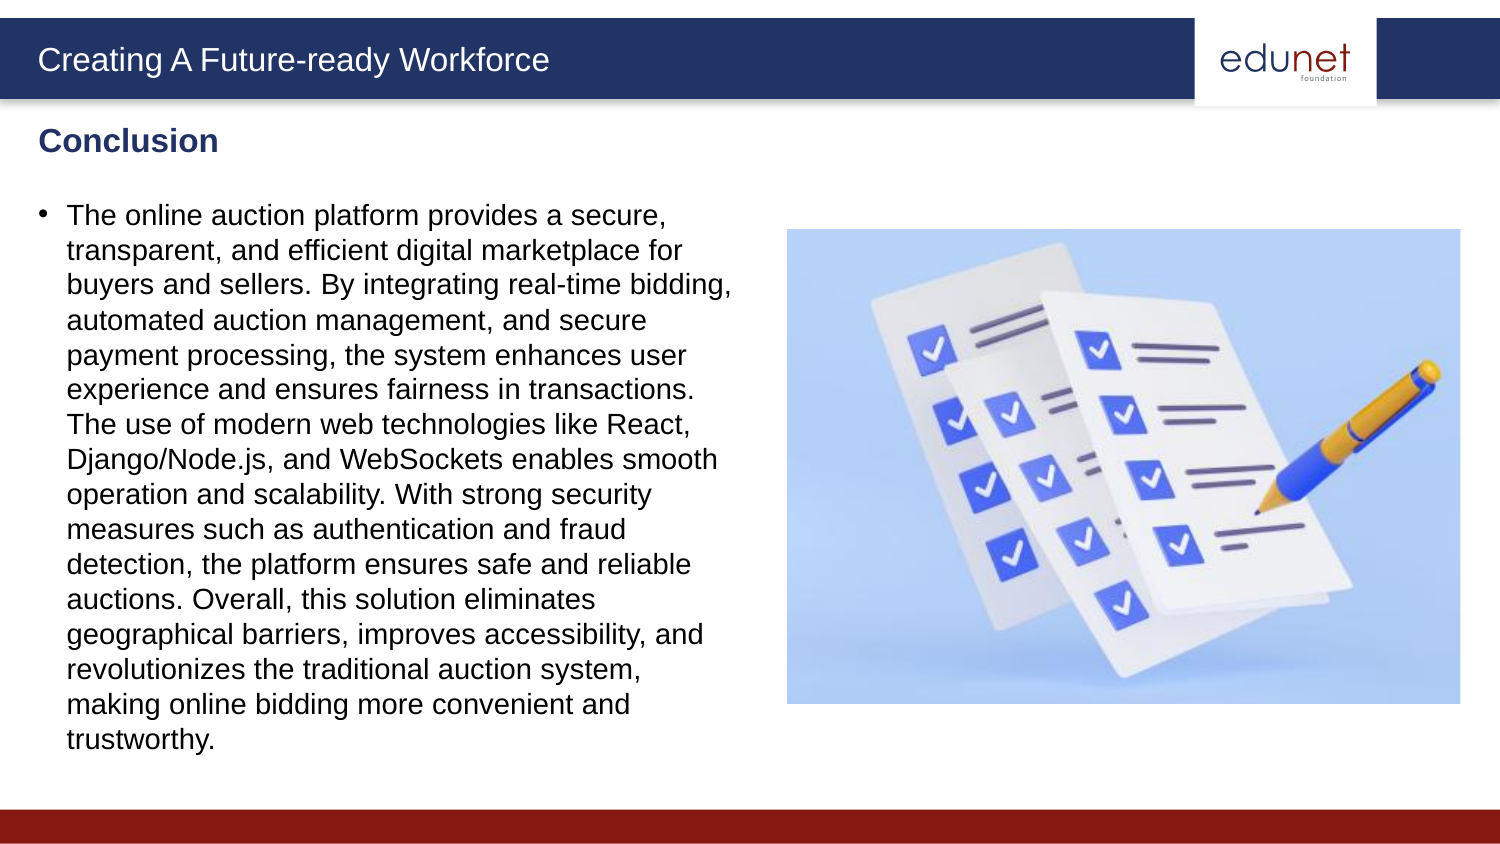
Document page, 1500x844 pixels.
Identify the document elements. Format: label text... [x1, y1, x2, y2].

text_box Conclusion [23, 112, 750, 167]
picture [786, 229, 1461, 705]
picture [1215, 38, 1356, 86]
text_box The online auction platform provides a secure, transparent, and efficient digital marketplace for buyers and sellers. By integrating real-time bidding, automated auction management, and secure payment processing, the system enhances user experience and ensures fairness in transactions. The use of modern web technologies like React, Django/Node.js, and WebSockets enables smooth operation and scalability. With strong security measures such as authentication and fraud detection, the platform ensures safe and reliable auctions. Overall, this solution eliminates geographical barriers, improves accessibility, and revolutionizes the traditional auction system, making online bidding more convenient and trustworthy. [23, 188, 753, 763]
